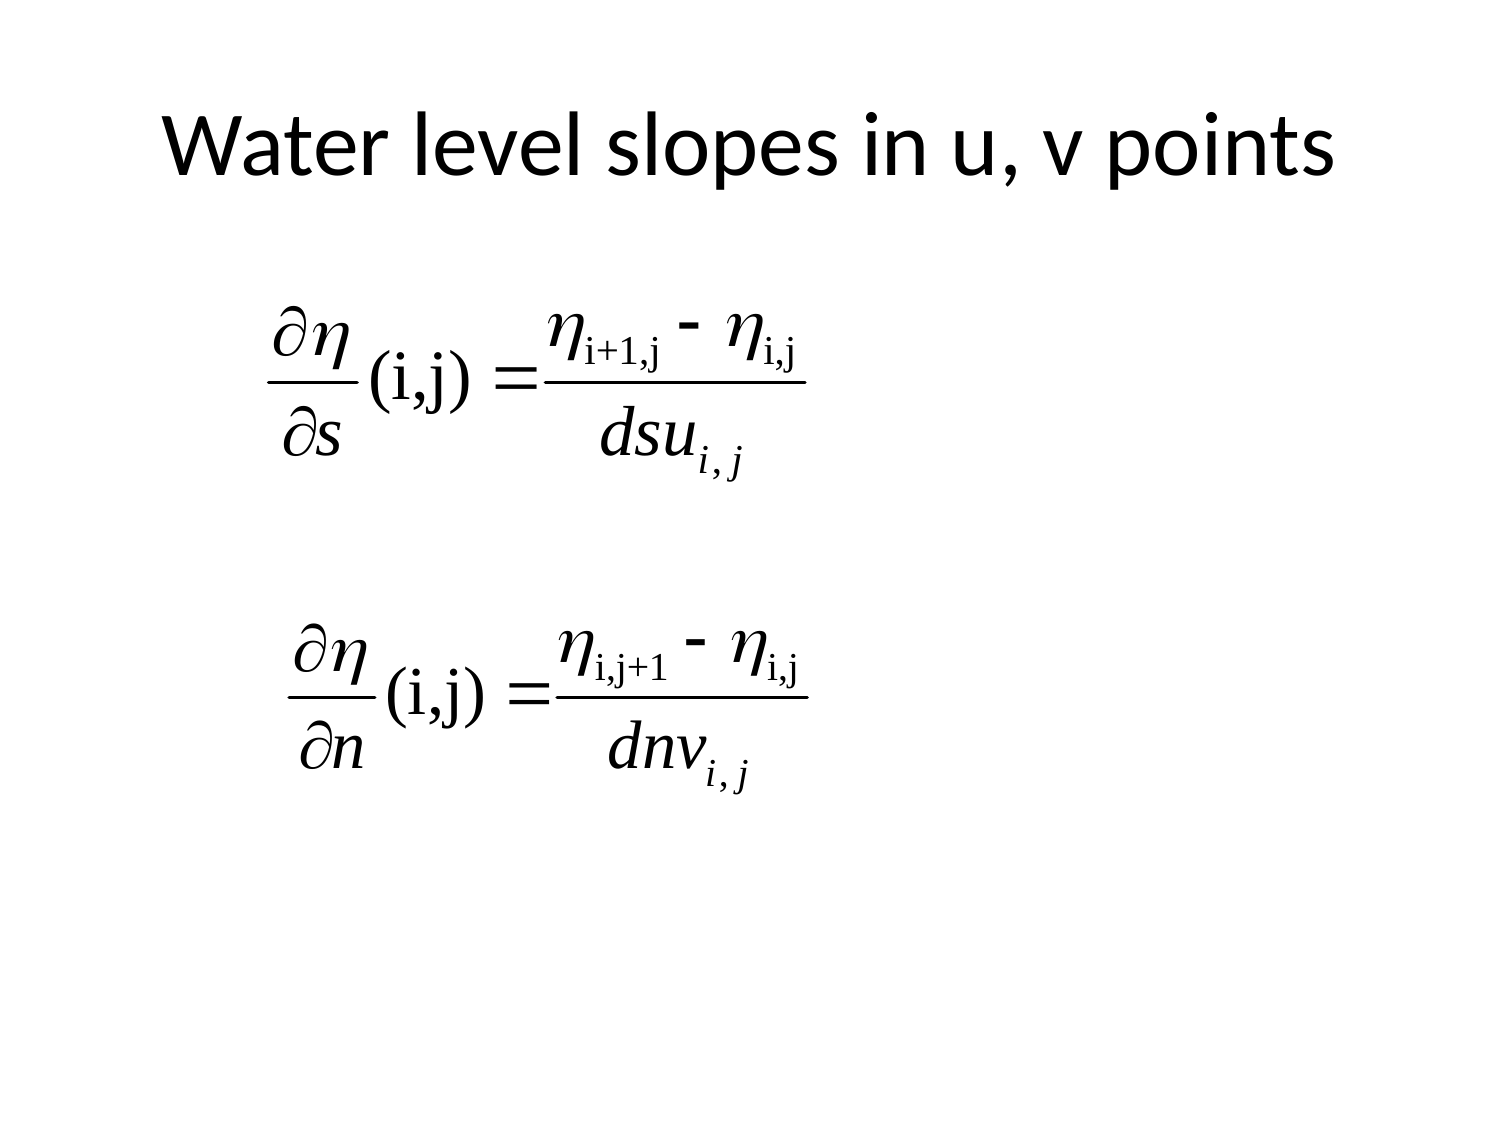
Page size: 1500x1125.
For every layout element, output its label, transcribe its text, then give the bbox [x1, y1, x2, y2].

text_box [256, 275, 818, 495]
title Water level slopes in u, v points [75, 45, 1425, 233]
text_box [277, 594, 822, 807]
